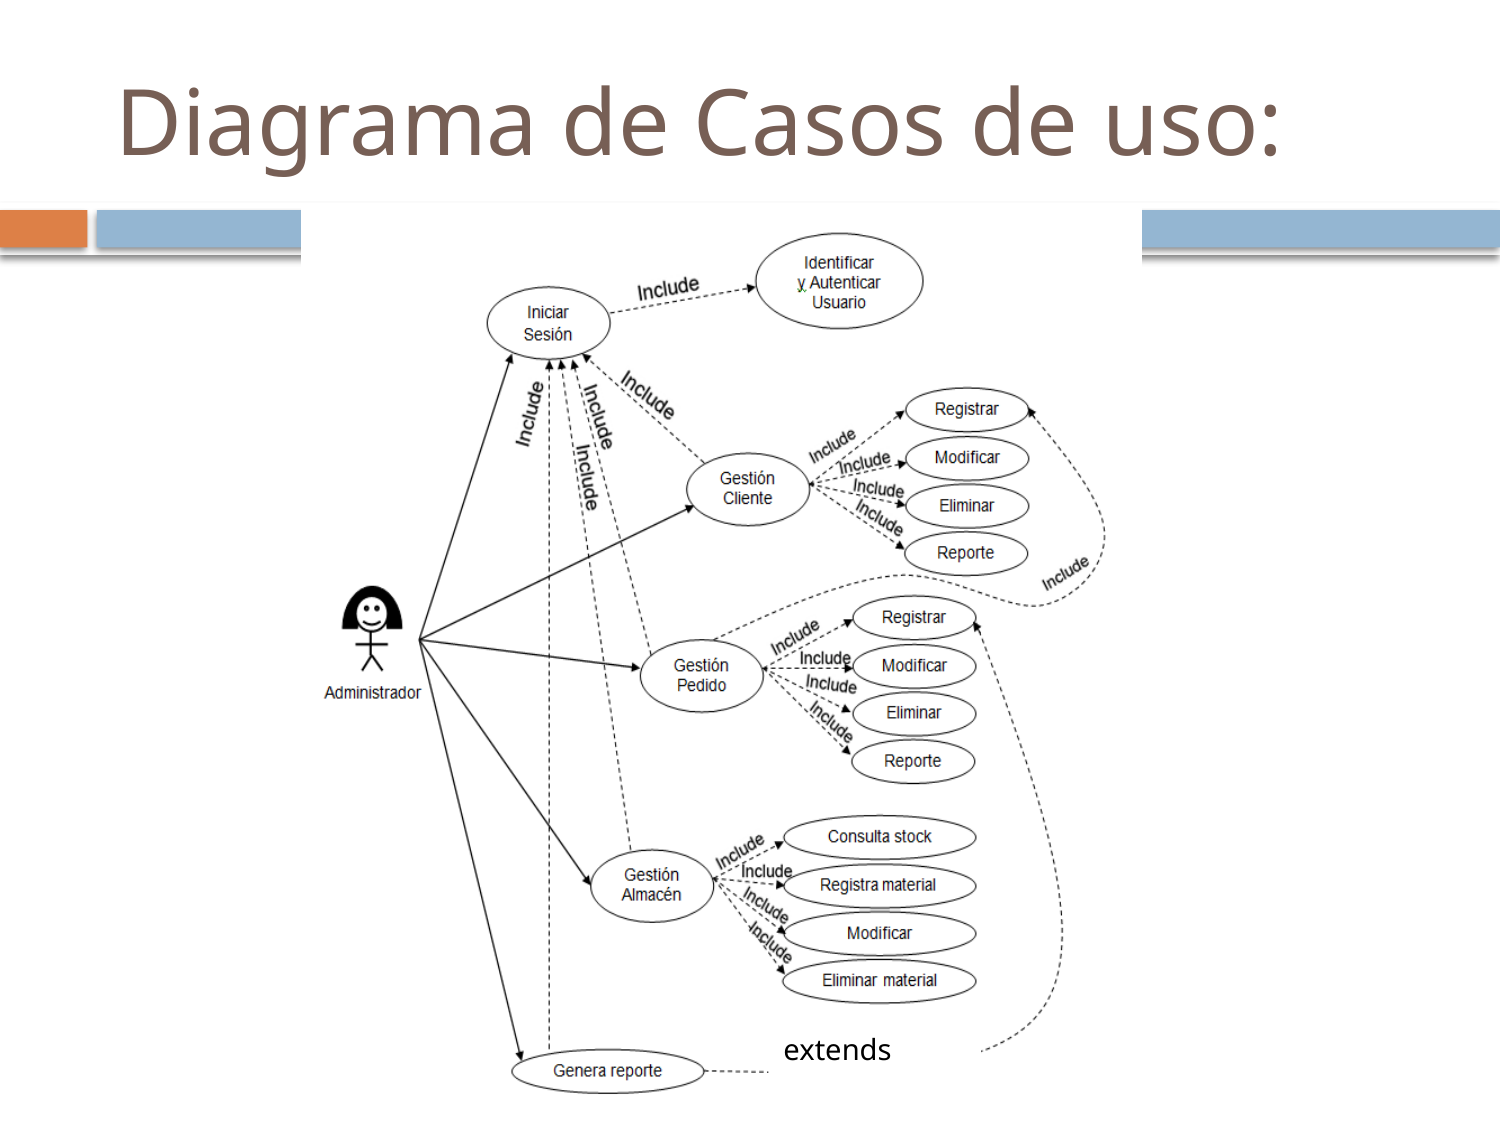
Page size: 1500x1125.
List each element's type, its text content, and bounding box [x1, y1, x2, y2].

title Diagrama de Casos de uso: [100, 37, 1438, 200]
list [300, 207, 1142, 1125]
